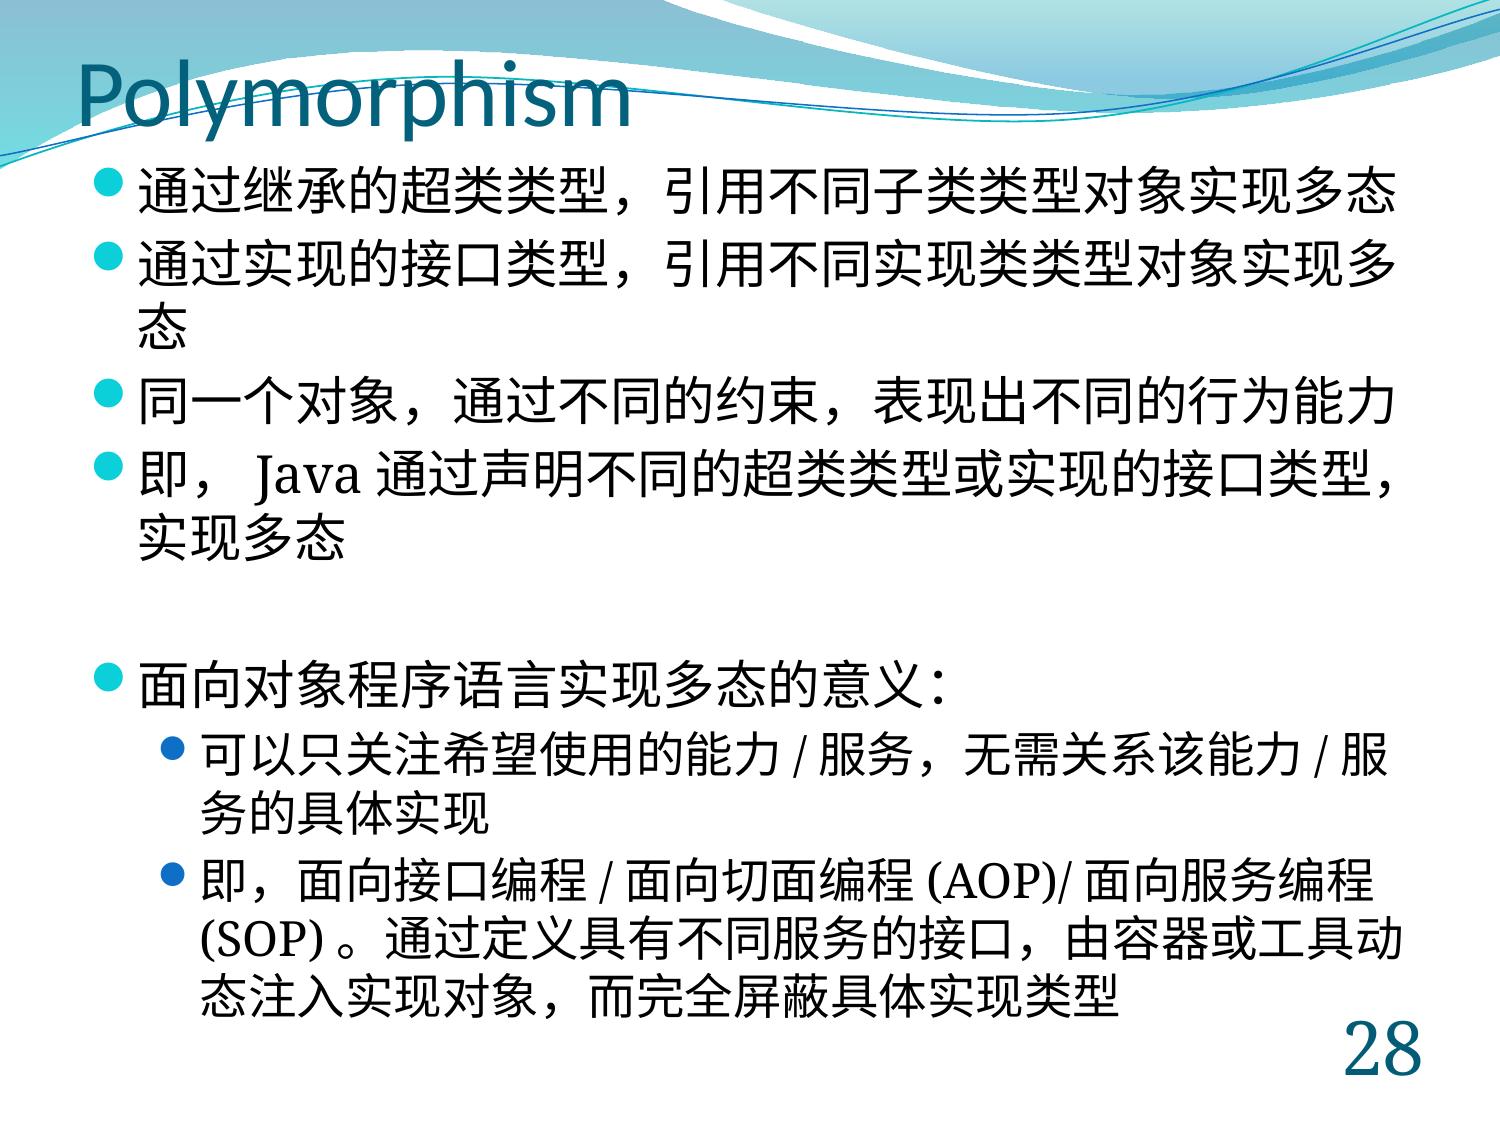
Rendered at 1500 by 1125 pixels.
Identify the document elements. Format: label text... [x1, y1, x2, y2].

title Polymorphism [75, 22, 1426, 146]
slide_number 27 [1299, 1042, 1425, 1103]
list 通过继承的超类类型，引用不同子类类型对象实现多态 通过实现的接口类型，引用不同实现类类型对象实现多态 同一个对象，通过不同的约束，表现出不同的行为能力 即，Java通过声明不同的超类类型或实现的接口类型，实现多态 面向对象程序语言实现多态的意义： 可以只关注希望使用的能力/服务，无需关系该能力/服务的具体实现 即，面向接口编程/面向切面编程(AOP)/面向服务编程(SOP)。通过定义具有不同服务的接口，由容器或工具动态注入实现对象，而完全屏蔽具体实现类型 [75, 149, 1425, 1038]
